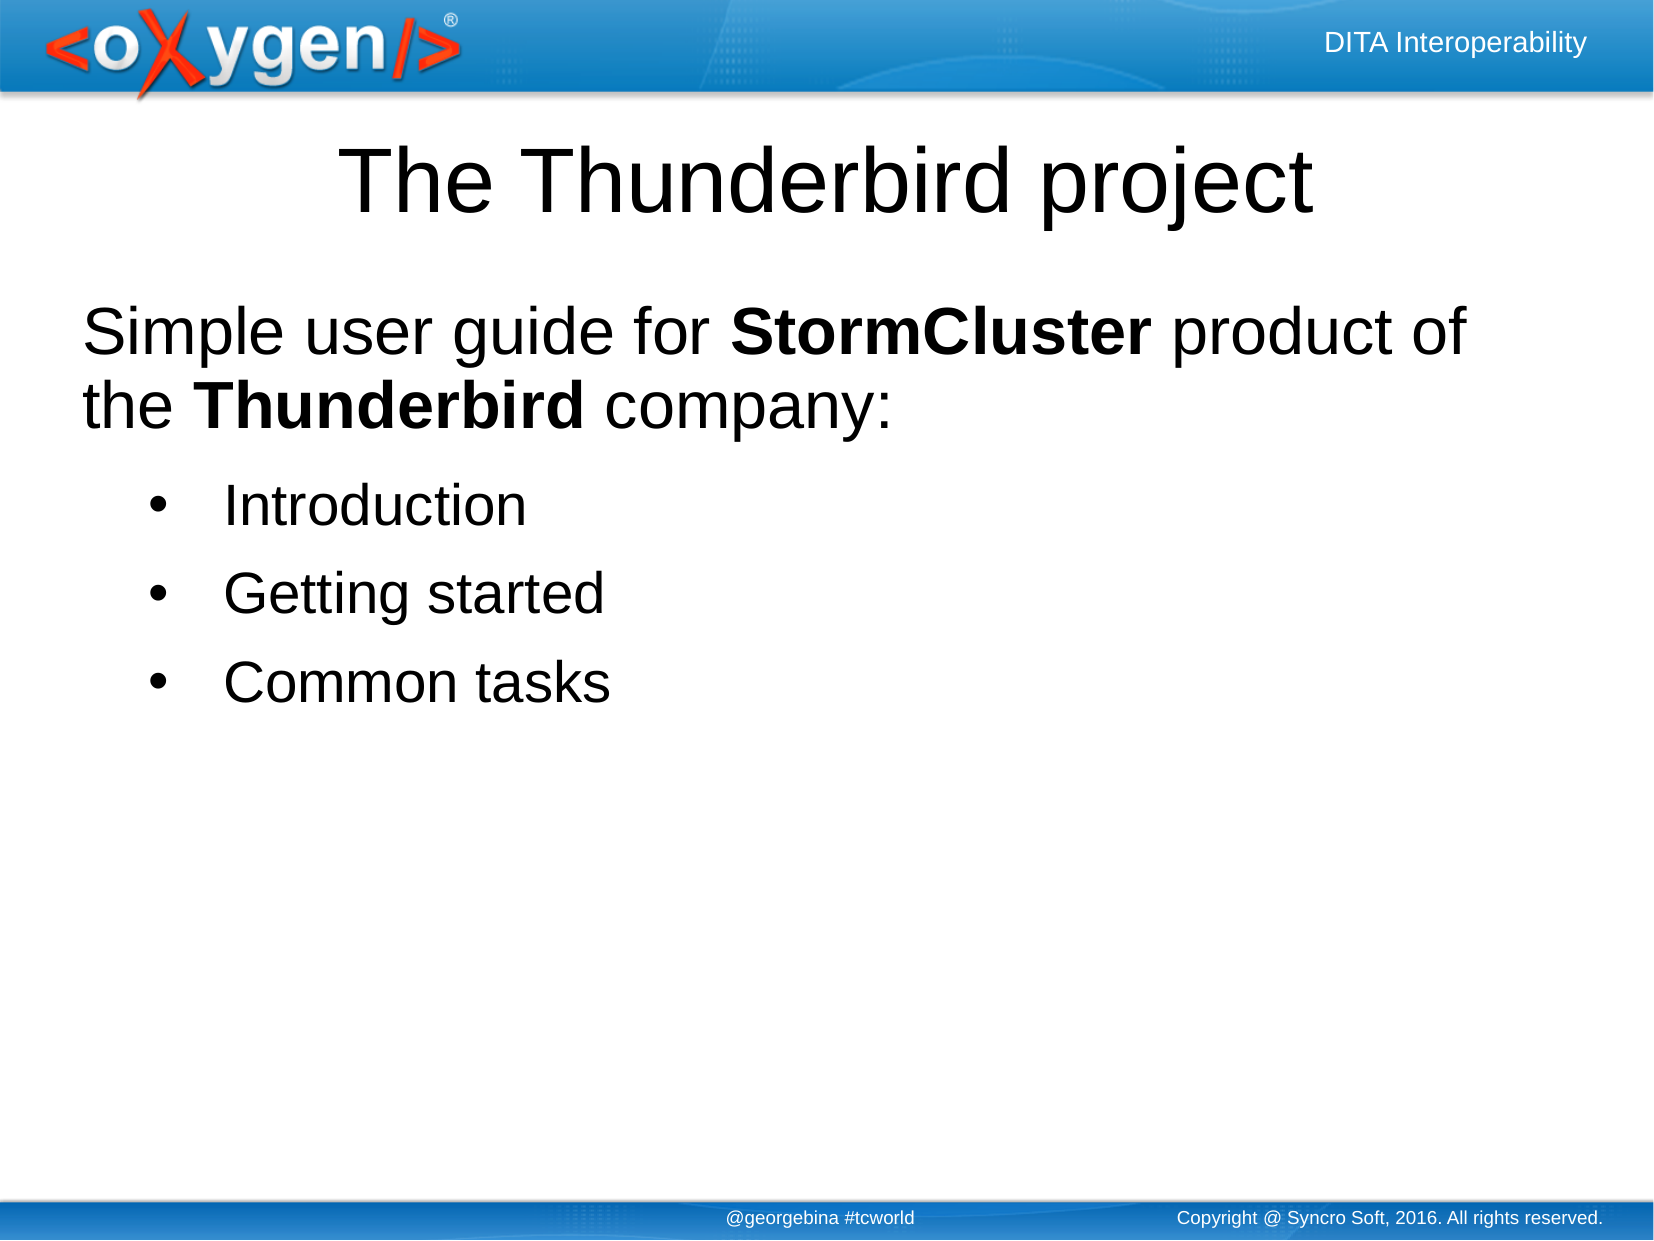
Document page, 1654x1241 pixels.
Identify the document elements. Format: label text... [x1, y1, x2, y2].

list Simple user guide for StormCluster product of the Thunderbird company: Introduction Getting started Common tasks [82, 290, 1571, 1010]
picture [0, 0, 1654, 109]
picture [0, 1195, 1654, 1240]
title The Thunderbird project [82, 78, 1571, 286]
